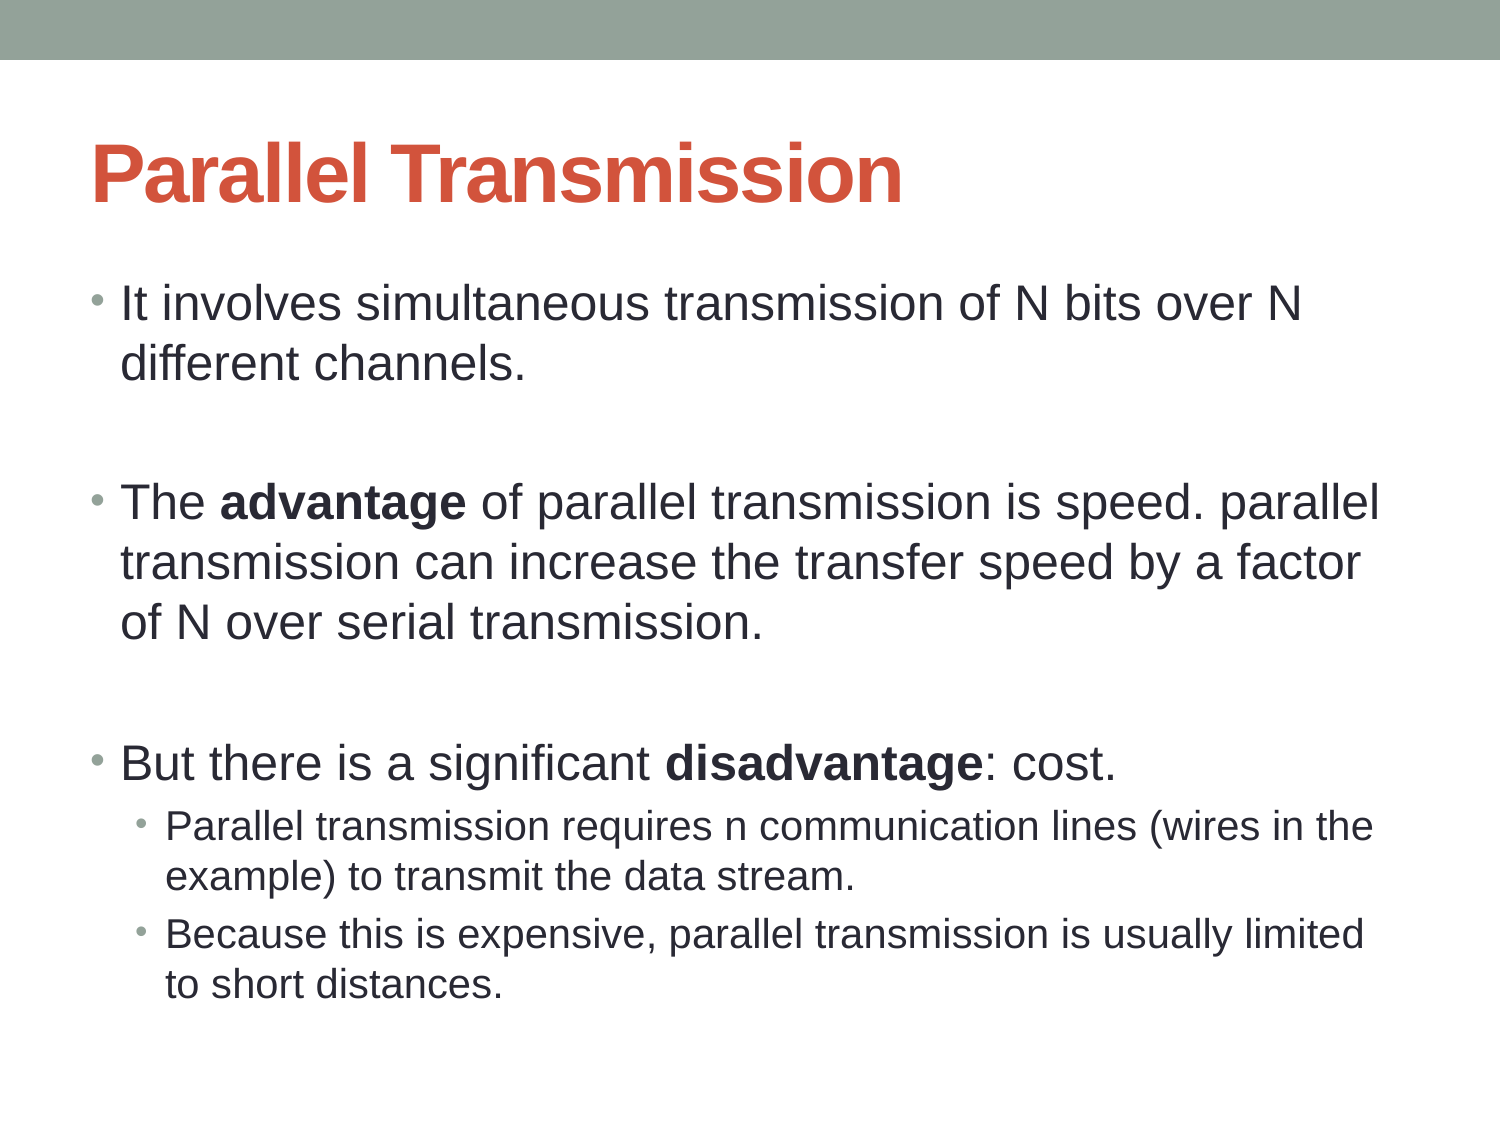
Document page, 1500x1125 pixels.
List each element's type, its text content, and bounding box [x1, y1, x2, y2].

title Parallel Transmission [75, 87, 1425, 250]
list It involves simultaneous transmission of N bits over N different channels. The advantage of parallel transmission is speed. parallel transmission can increase the transfer speed by a factor of N over serial transmission. But there is a significant disadvantage: cost. Parallel transmission requires n communication lines (wires in the example) to transmit the data stream. Because this is expensive, parallel transmission is usually limited to short distances. [75, 262, 1425, 1063]
